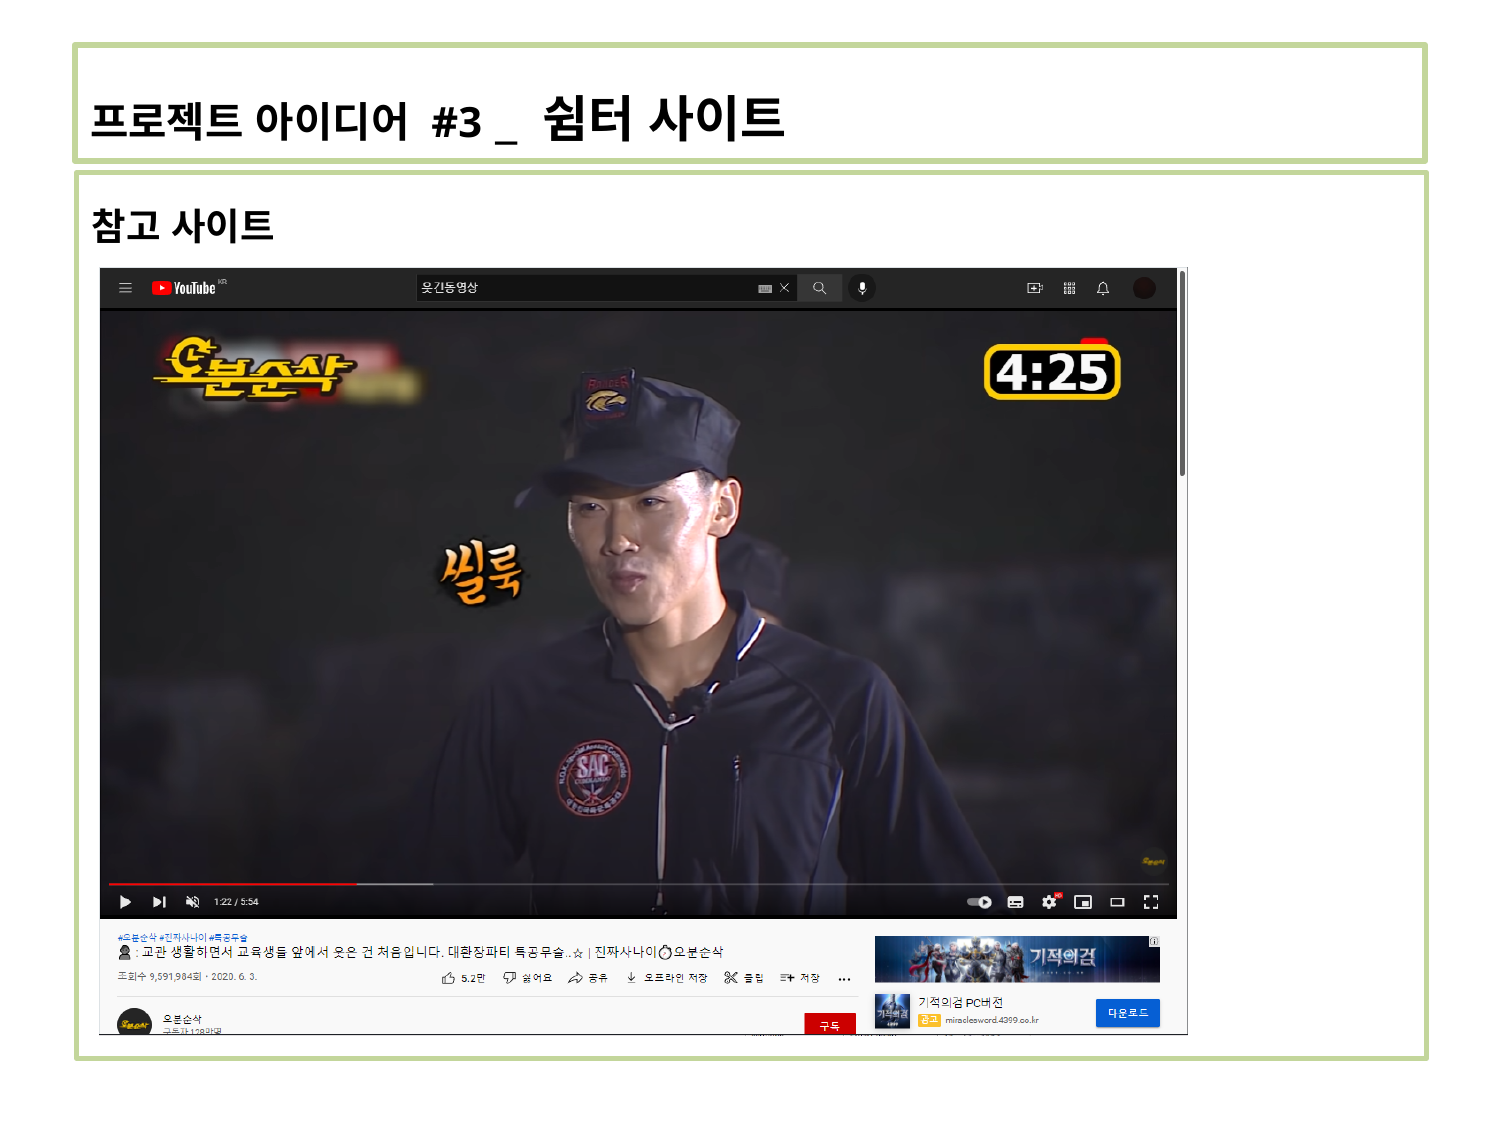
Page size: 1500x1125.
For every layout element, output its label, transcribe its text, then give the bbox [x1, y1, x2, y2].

text_box 참고 사이트 [76, 172, 1427, 1059]
title 프로젝트 아이디어 #3 _ 쉼터 사이트 [75, 45, 1425, 161]
picture [98, 266, 1188, 1037]
